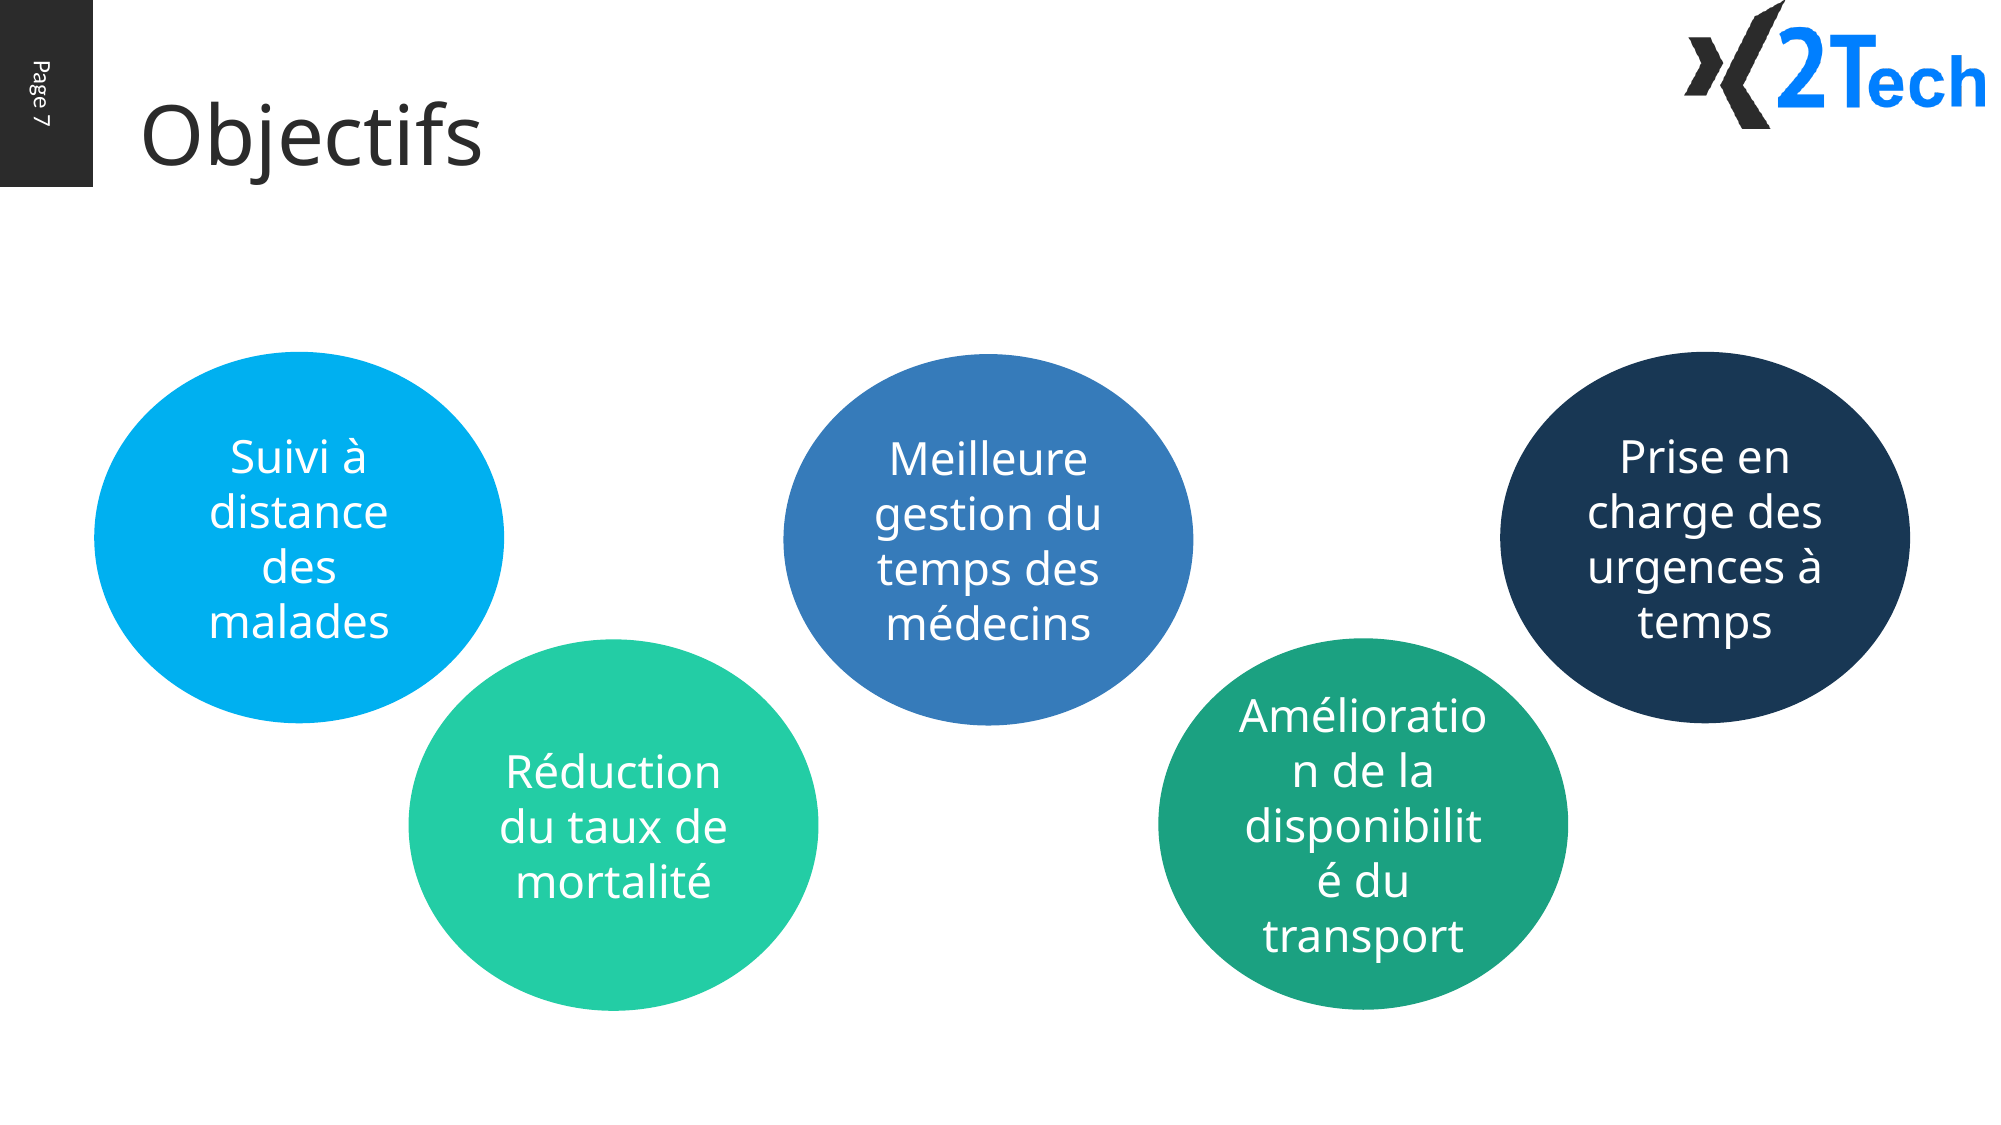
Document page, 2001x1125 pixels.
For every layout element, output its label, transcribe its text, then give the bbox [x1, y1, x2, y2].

text_box Suivi à distance des malades [94, 351, 505, 724]
text_box Objectifs [124, 74, 1188, 190]
slide_number Page 7 [0, 0, 93, 187]
text_box Amélioration de la disponibilité du transport [1158, 638, 1569, 1010]
picture [1684, 0, 1985, 129]
text_box Réduction du taux de mortalité [408, 639, 819, 1011]
text_box Meilleure gestion du temps des médecins [783, 354, 1194, 726]
text_box Prise en charge des urgences à temps [1500, 351, 1911, 724]
